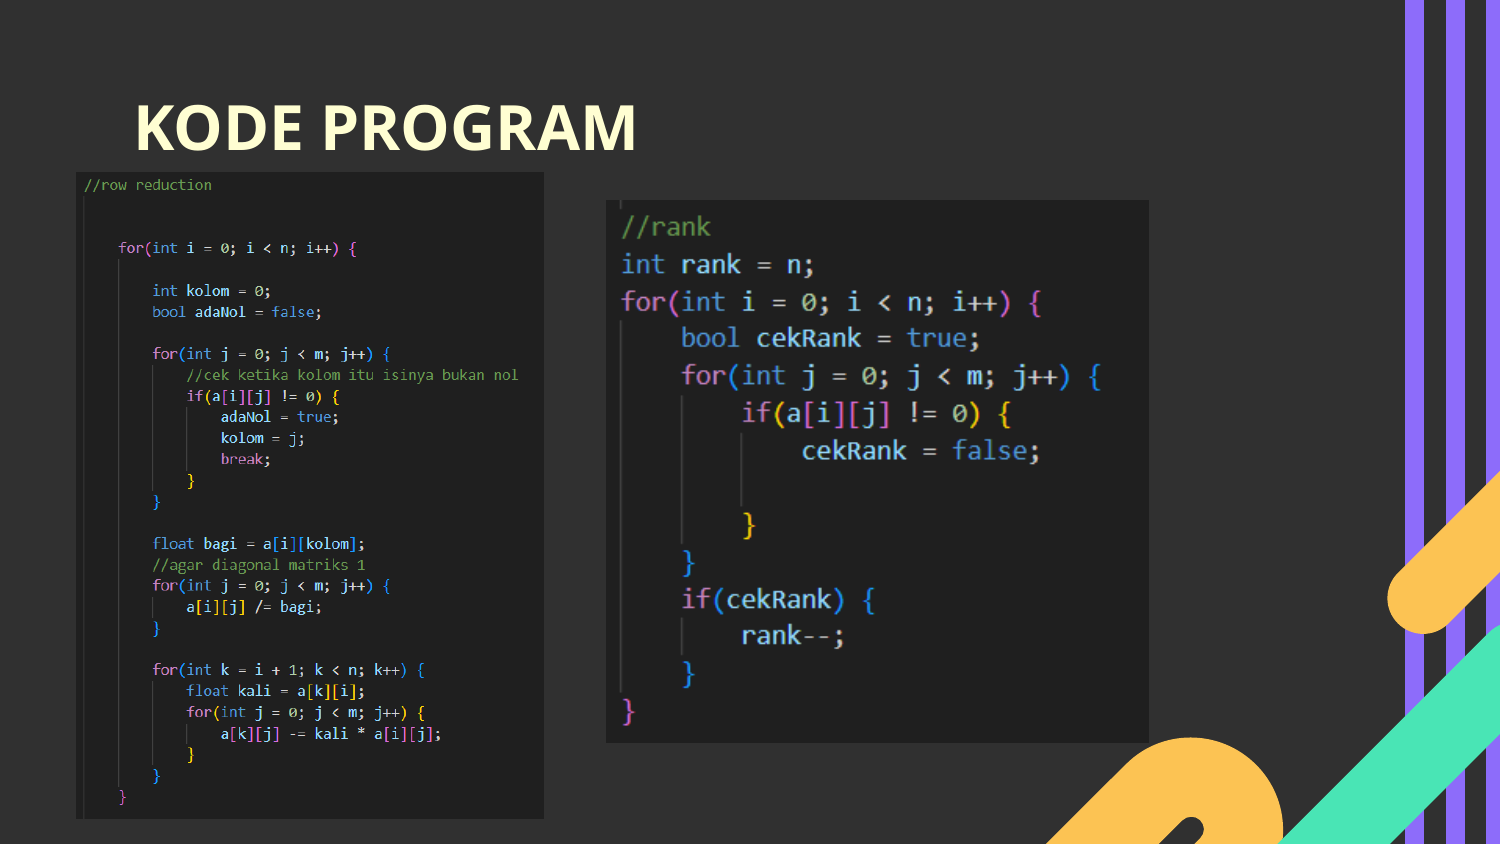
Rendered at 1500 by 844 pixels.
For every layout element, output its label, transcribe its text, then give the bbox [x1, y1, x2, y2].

picture [605, 199, 1149, 743]
title KODE PROGRAM [118, 72, 1382, 167]
picture [75, 172, 544, 819]
